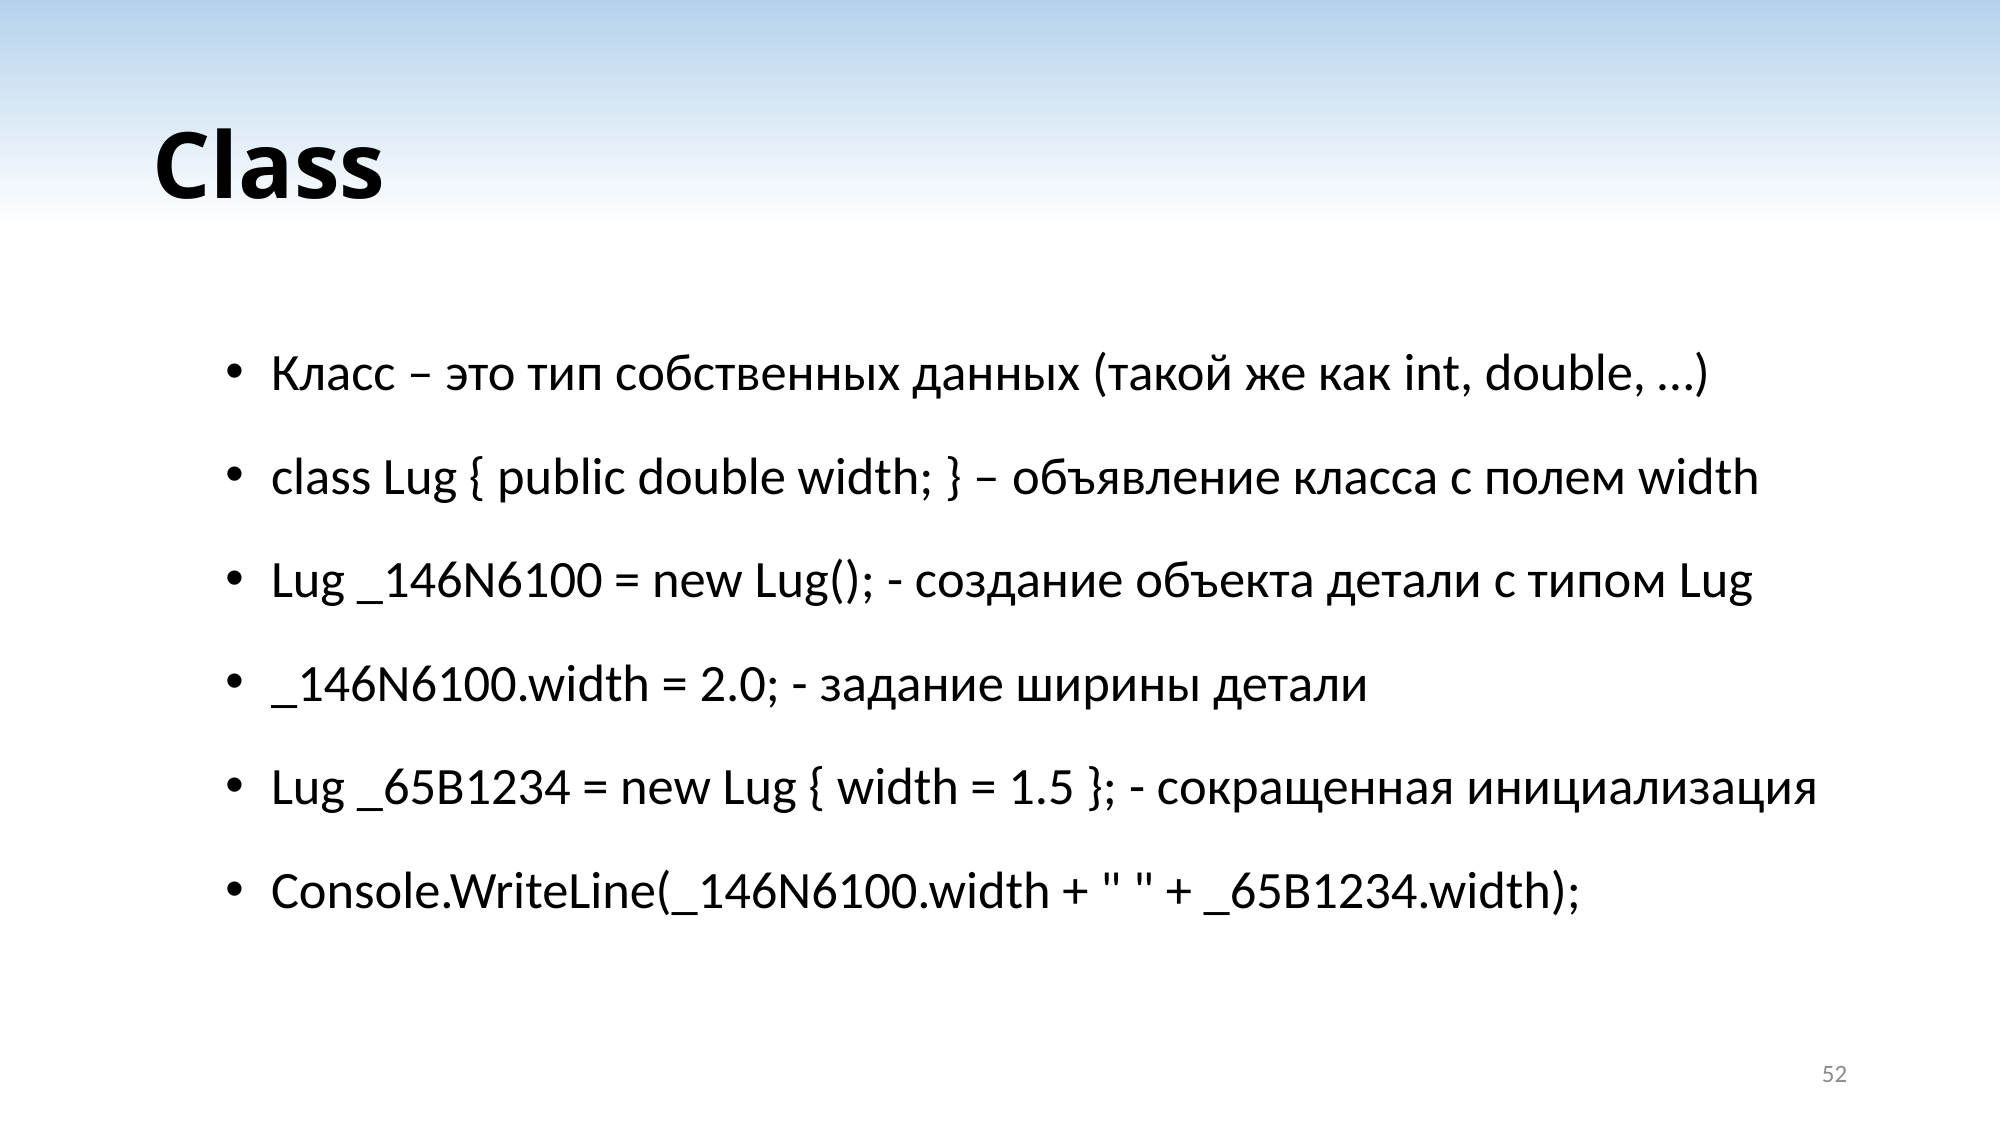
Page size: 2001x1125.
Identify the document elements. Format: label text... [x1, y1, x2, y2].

slide_number 52 [1412, 1042, 1863, 1103]
list Класс – это тип собственных данных (такой же как int, double, …) class Lug { public double width; } – объявление класса с полем width Lug _146N6100 = new Lug(); - создание объекта детали с типом Lug _146N6100.width = 2.0; - задание ширины детали Lug _65B1234 = new Lug { width = 1.5 }; - сокращенная инициализация Console.WriteLine(_146N6100.width + " " + _65B1234.width); [137, 299, 1850, 1014]
title Class [137, 59, 1863, 278]
